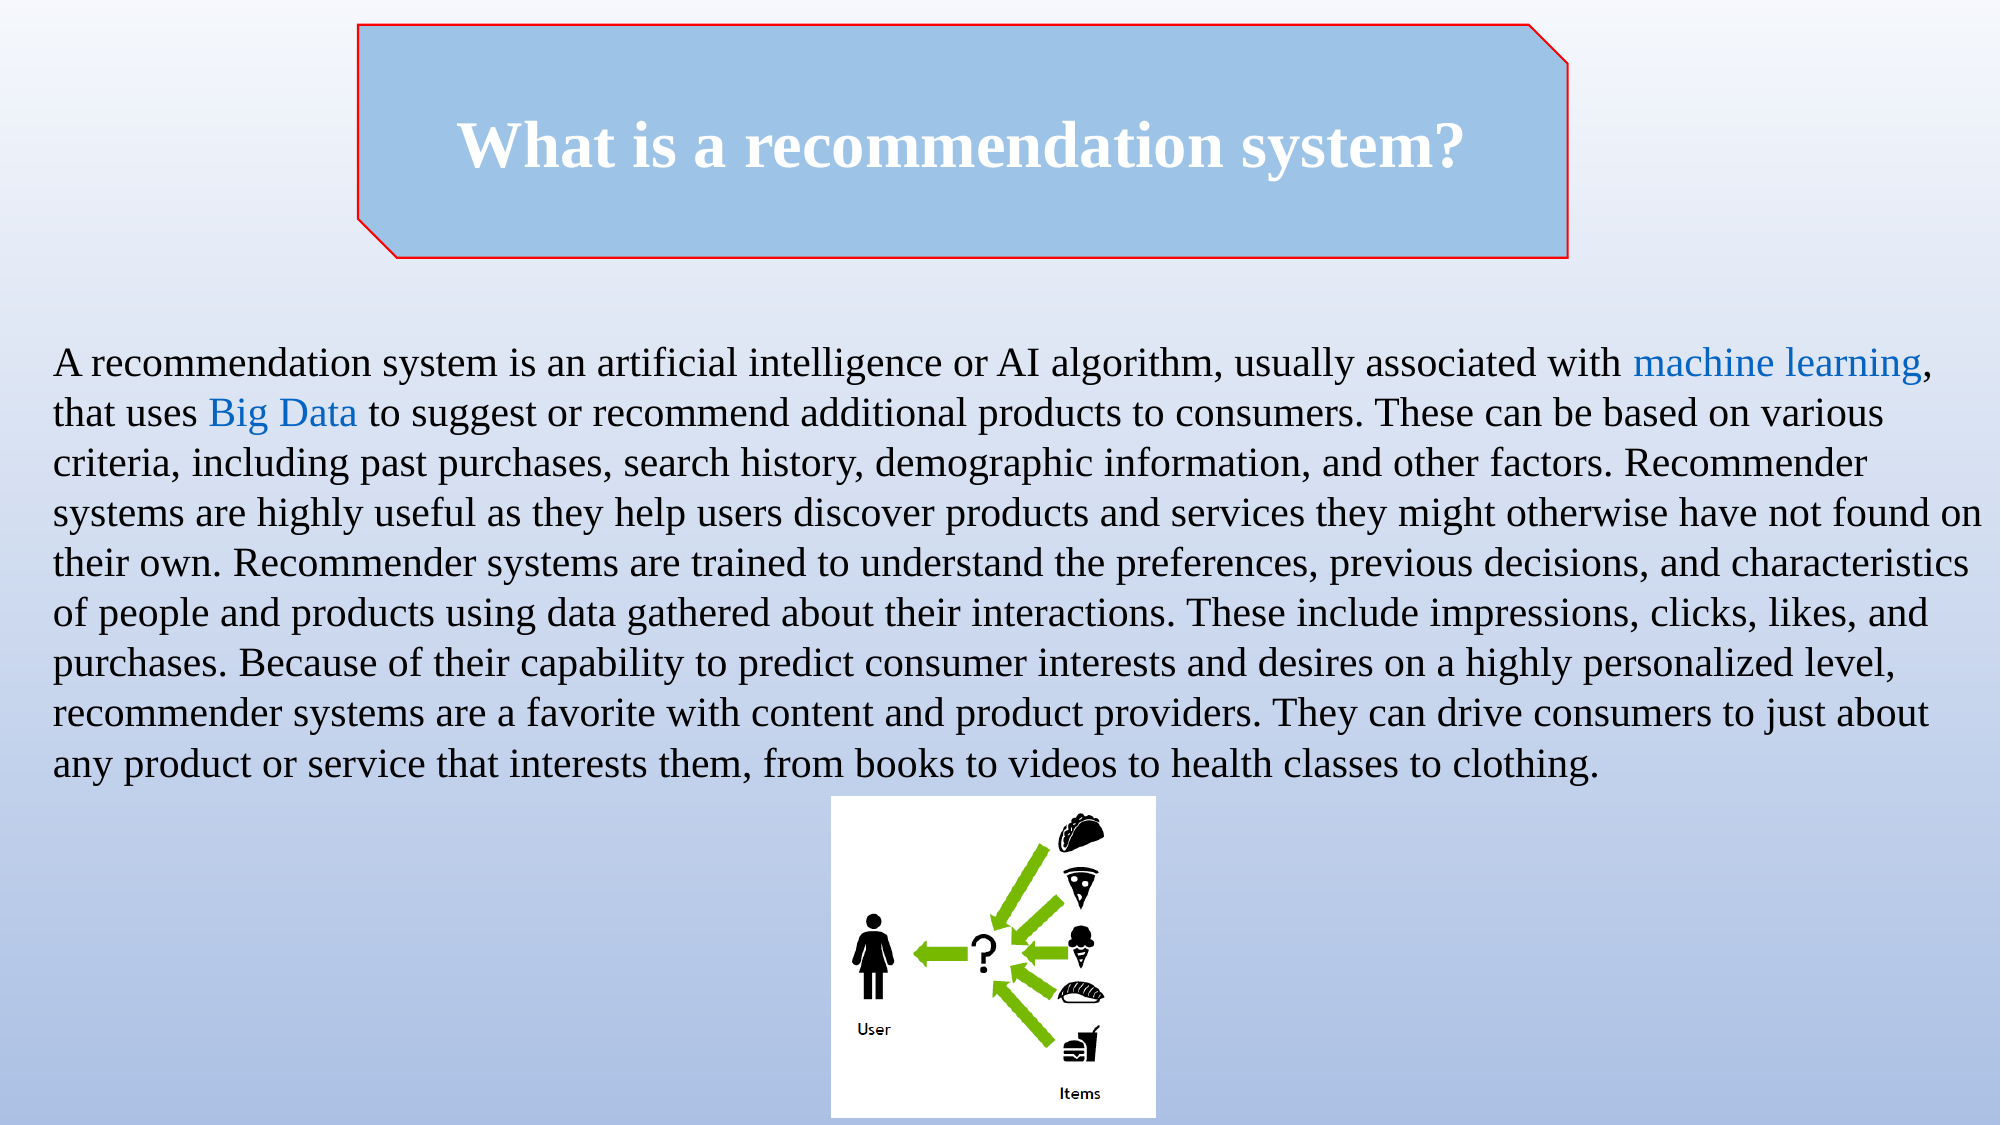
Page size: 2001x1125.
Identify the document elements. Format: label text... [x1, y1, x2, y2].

text_box What is a recommendation system? [356, 23, 1569, 259]
text_box A recommendation system is an artificial intelligence or AI algorithm, usually associated with machine learning, that uses Big Data to suggest or recommend additional products to consumers. These can be based on various criteria, including past purchases, search history, demographic information, and other factors. Recommender systems are highly useful as they help users discover products and services they might otherwise have not found on their own. Recommender systems are trained to understand the preferences, previous decisions, and characteristics of people and products using data gathered about their interactions. These include impressions, clicks, likes, and purchases. Because of their capability to predict consumer interests and desires on a highly personalized level, recommender systems are a favorite with content and product providers. They can drive consumers to just about any product or service that interests them, from books to videos to health classes to clothing. [38, 327, 2000, 793]
picture [831, 796, 1156, 1118]
